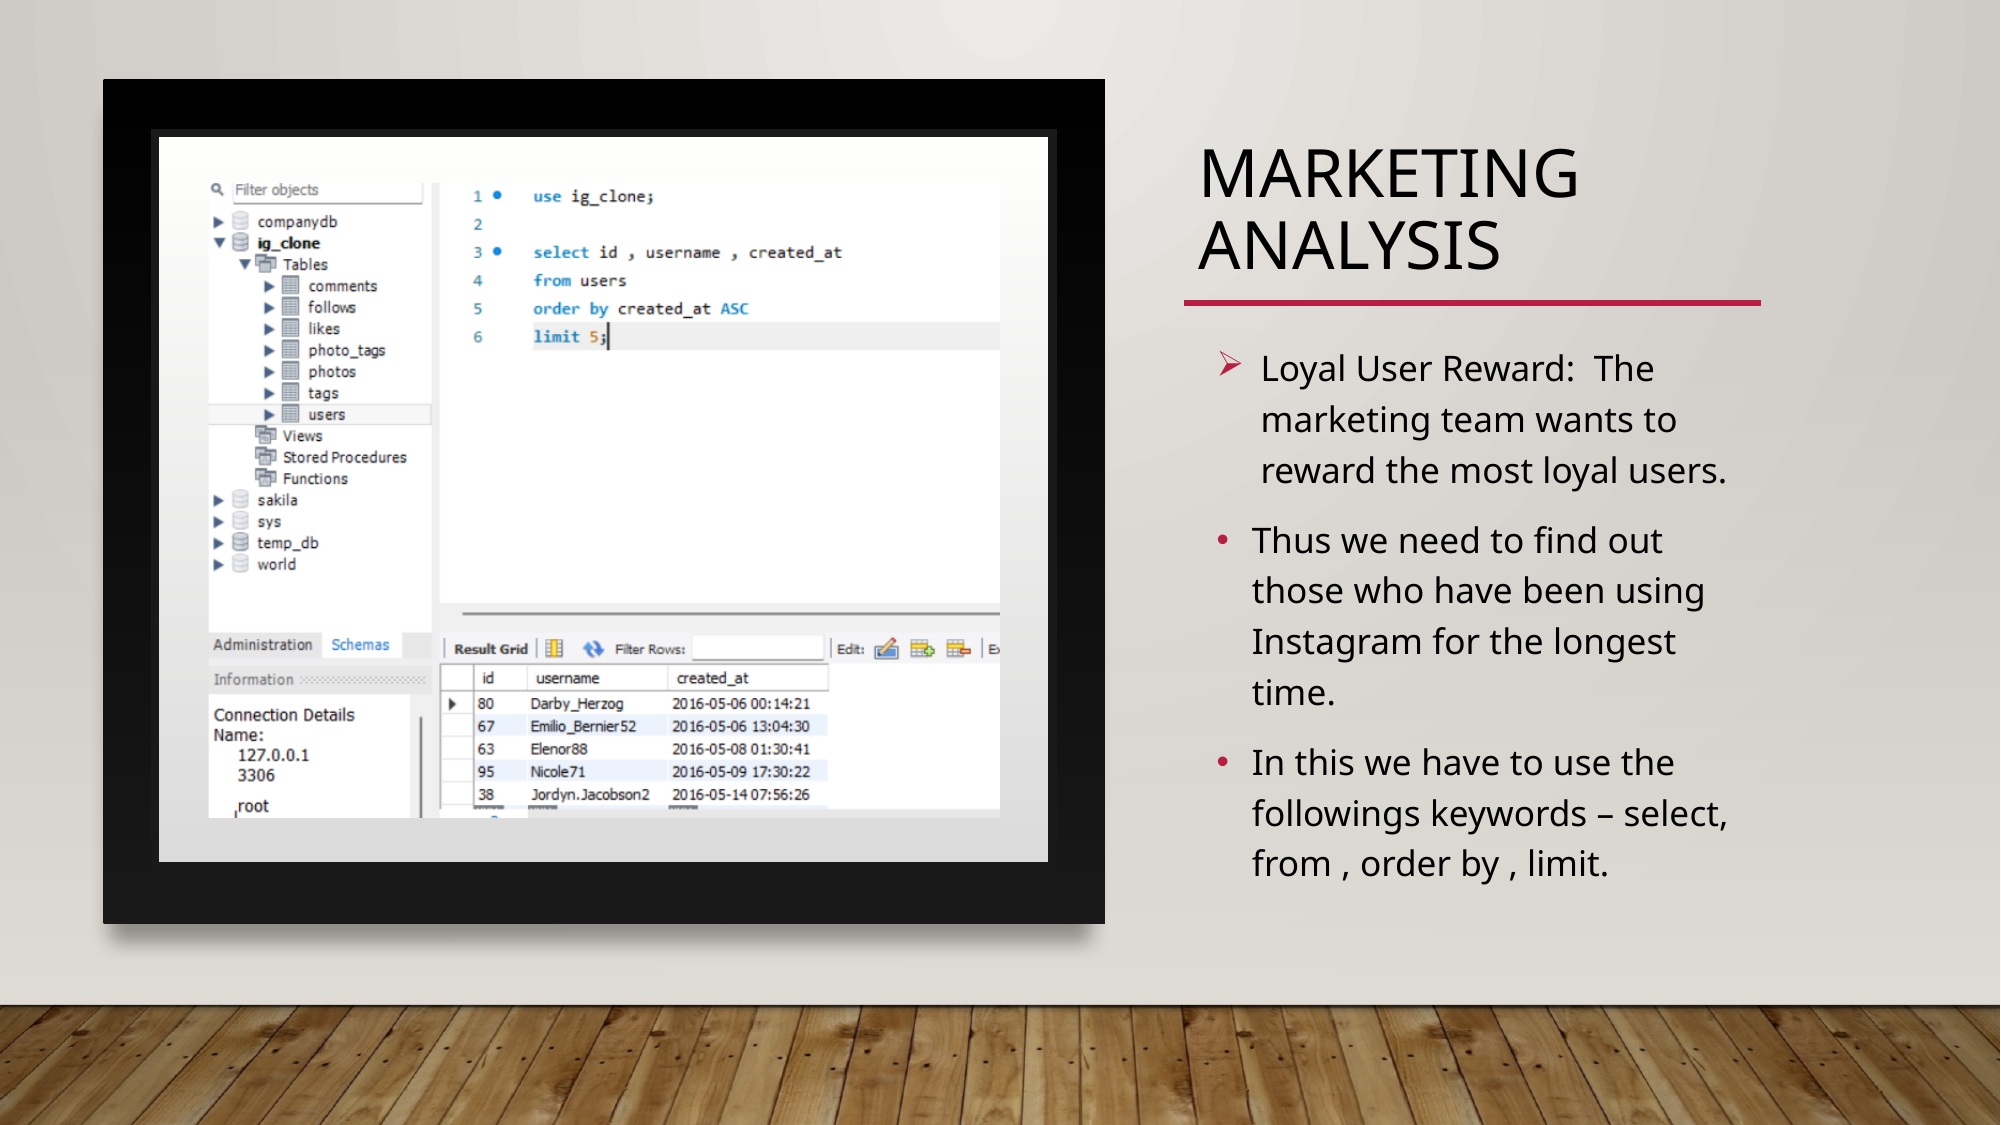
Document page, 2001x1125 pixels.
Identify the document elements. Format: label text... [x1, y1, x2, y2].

list Loyal User Reward: The marketing team wants to reward the most loyal users. Thus we need to find out those who have been using Instagram for the longest time. In this we have to use the followings keywords – select, from , order by , limit. [1184, 330, 1762, 897]
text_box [103, 78, 1106, 924]
picture [208, 182, 1001, 818]
text_box [0, 0, 2000, 330]
title Marketing Analysis [1184, 131, 1762, 302]
text_box [0, 330, 2000, 1004]
picture [0, 1006, 2000, 1125]
